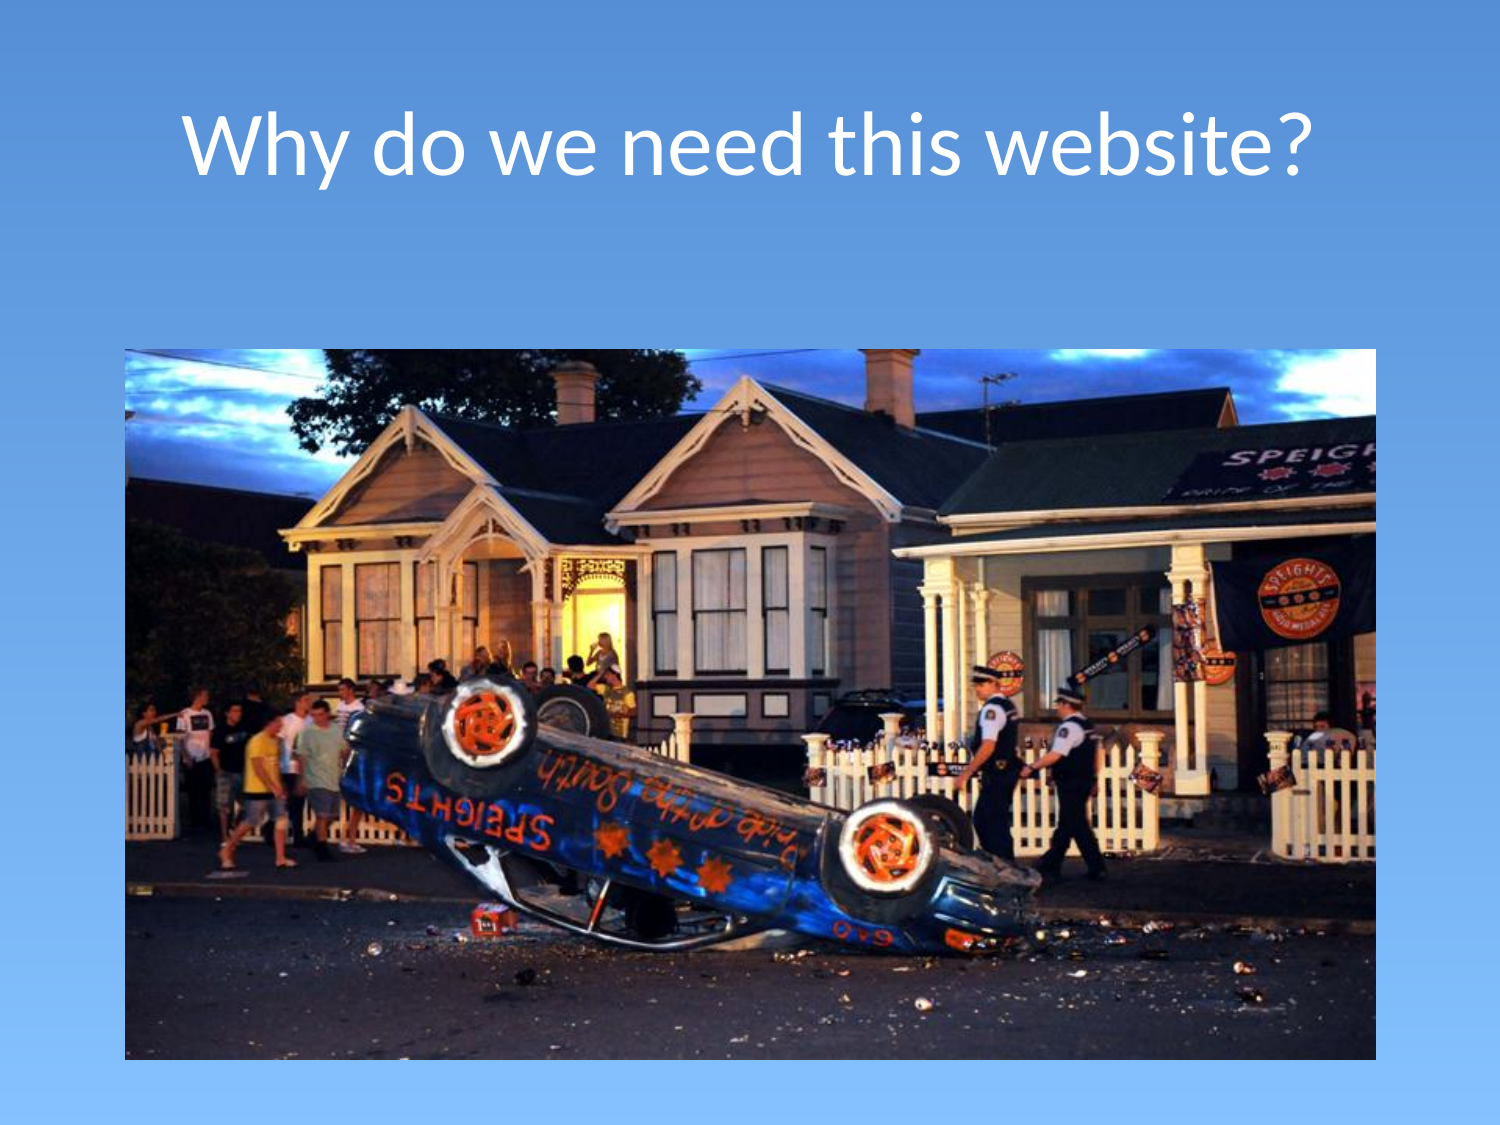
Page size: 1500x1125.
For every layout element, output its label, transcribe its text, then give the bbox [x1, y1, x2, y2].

picture [125, 349, 1376, 1060]
title Why do we need this website? [75, 45, 1425, 233]
